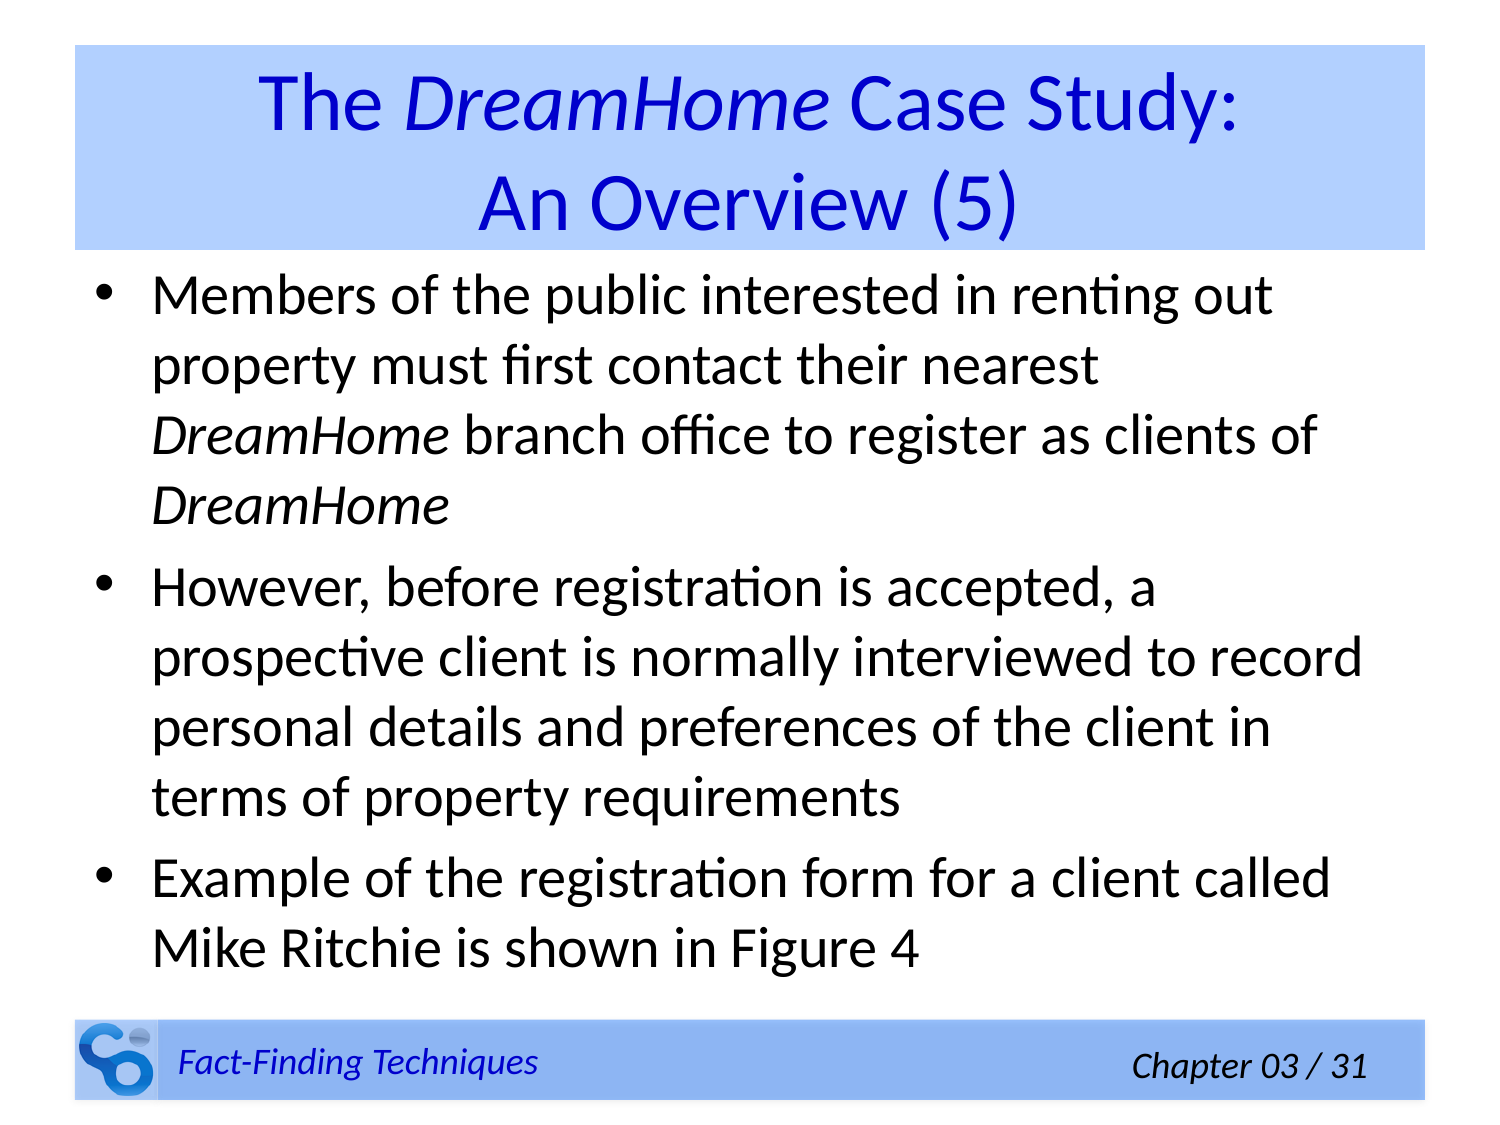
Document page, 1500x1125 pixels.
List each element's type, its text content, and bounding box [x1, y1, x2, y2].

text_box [74, 1019, 1426, 1125]
list Members of the public interested in renting out property must first contact their nearest DreamHome branch office to register as clients of DreamHome However, before registration is accepted, a prospective client is normally interviewed to record personal details and preferences of the client in terms of property requirements Example of the registration form for a client called Mike Ritchie is shown in Figure 4 [79, 248, 1418, 999]
title The DreamHome Case Study: An Overview (5) [75, 45, 1425, 250]
